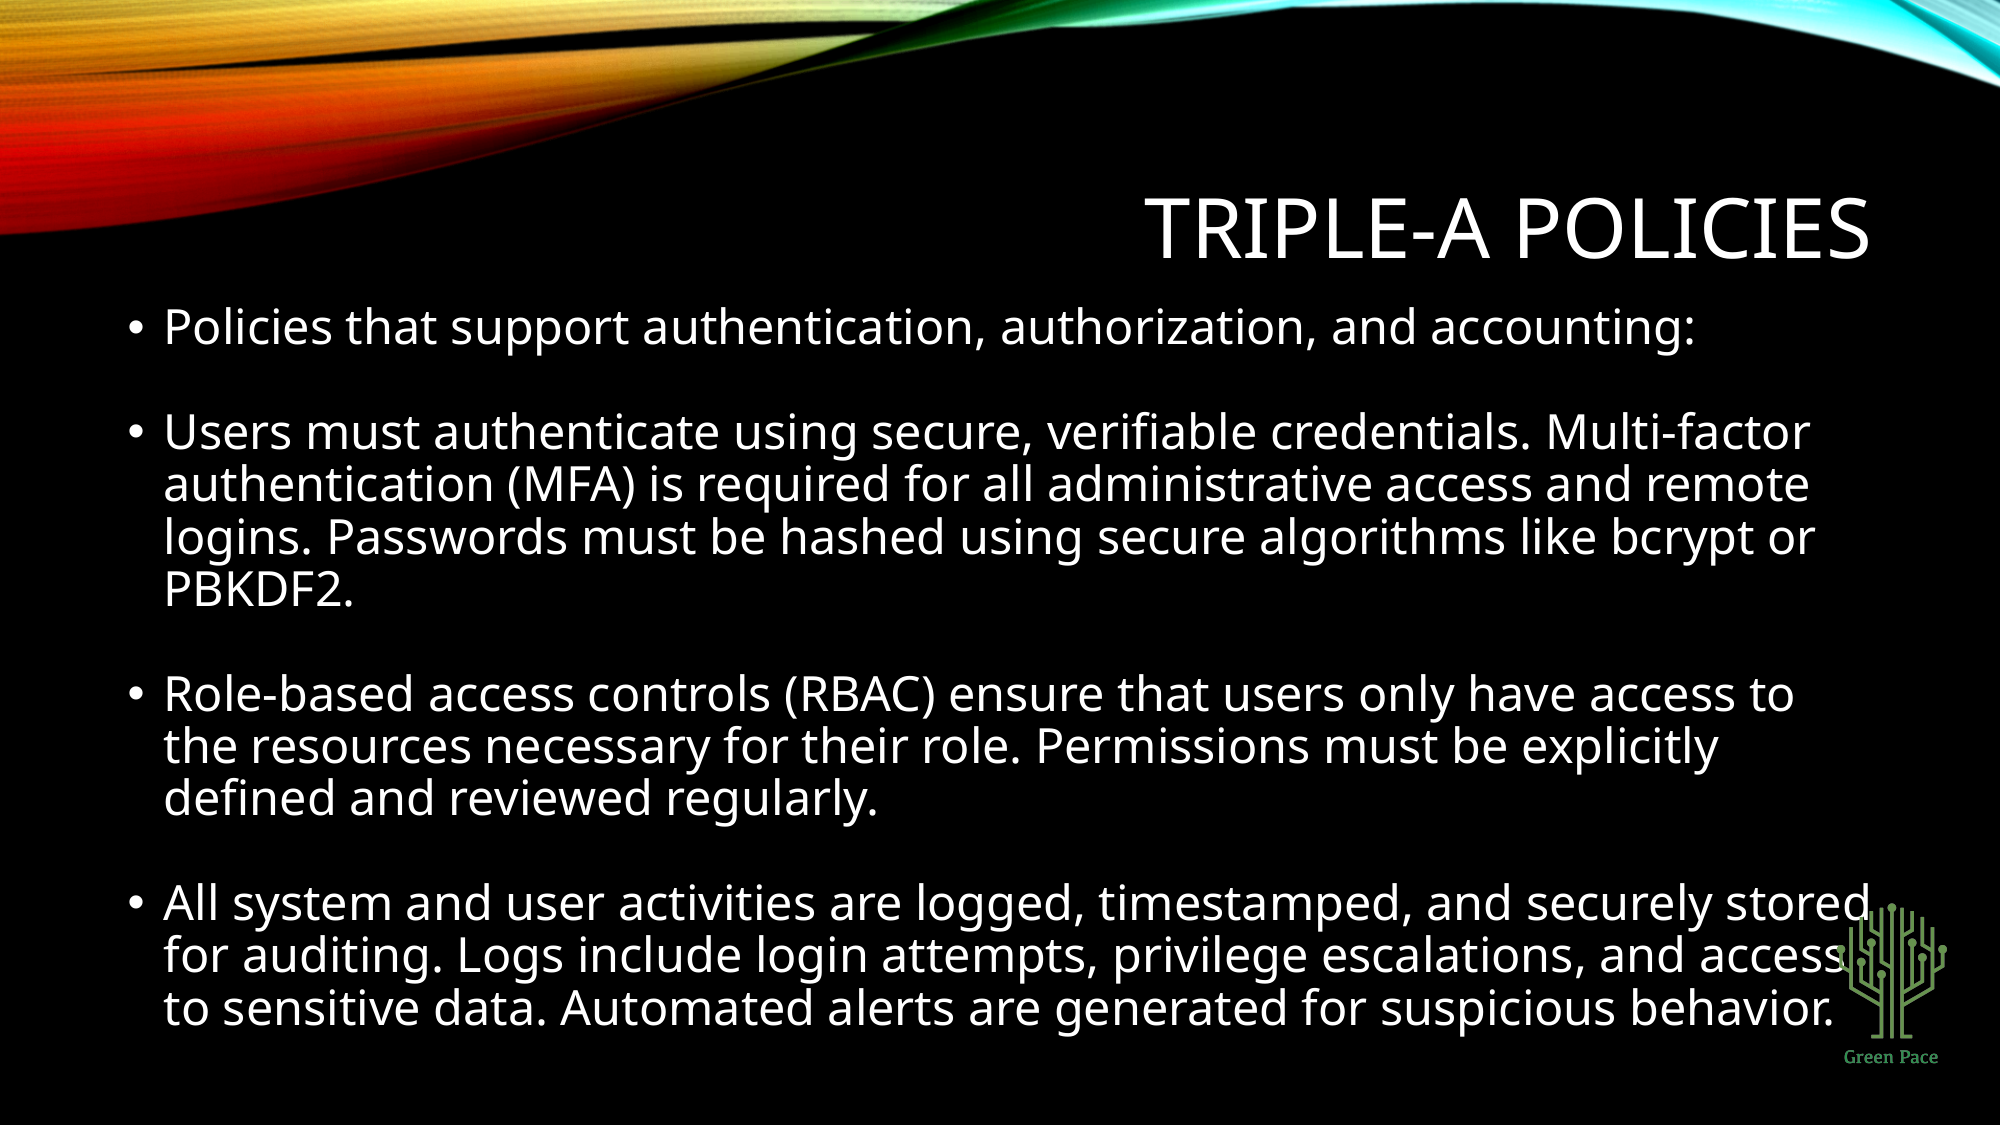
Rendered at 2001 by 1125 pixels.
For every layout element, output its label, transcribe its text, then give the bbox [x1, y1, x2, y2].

picture [0, 0, 2000, 237]
list Policies that support authentication, authorization, and accounting: Users must authenticate using secure, verifiable credentials. Multi-factor authentication (MFA) is required for all administrative access and remote logins. Passwords must be hashed using secure algorithms like bcrypt or PBKDF2. Role-based access controls (RBAC) ensure that users only have access to the resources necessary for their role. Permissions must be explicitly defined and reviewed regularly. All system and user activities are logged, timestamped, and securely stored for auditing. Logs include login attempts, privilege escalations, and access to sensitive data. Automated alerts are generated for suspicious behavior. [112, 295, 1892, 1059]
picture [1817, 892, 1964, 1082]
title TRIPLE-A POLICIES [474, 125, 1888, 295]
